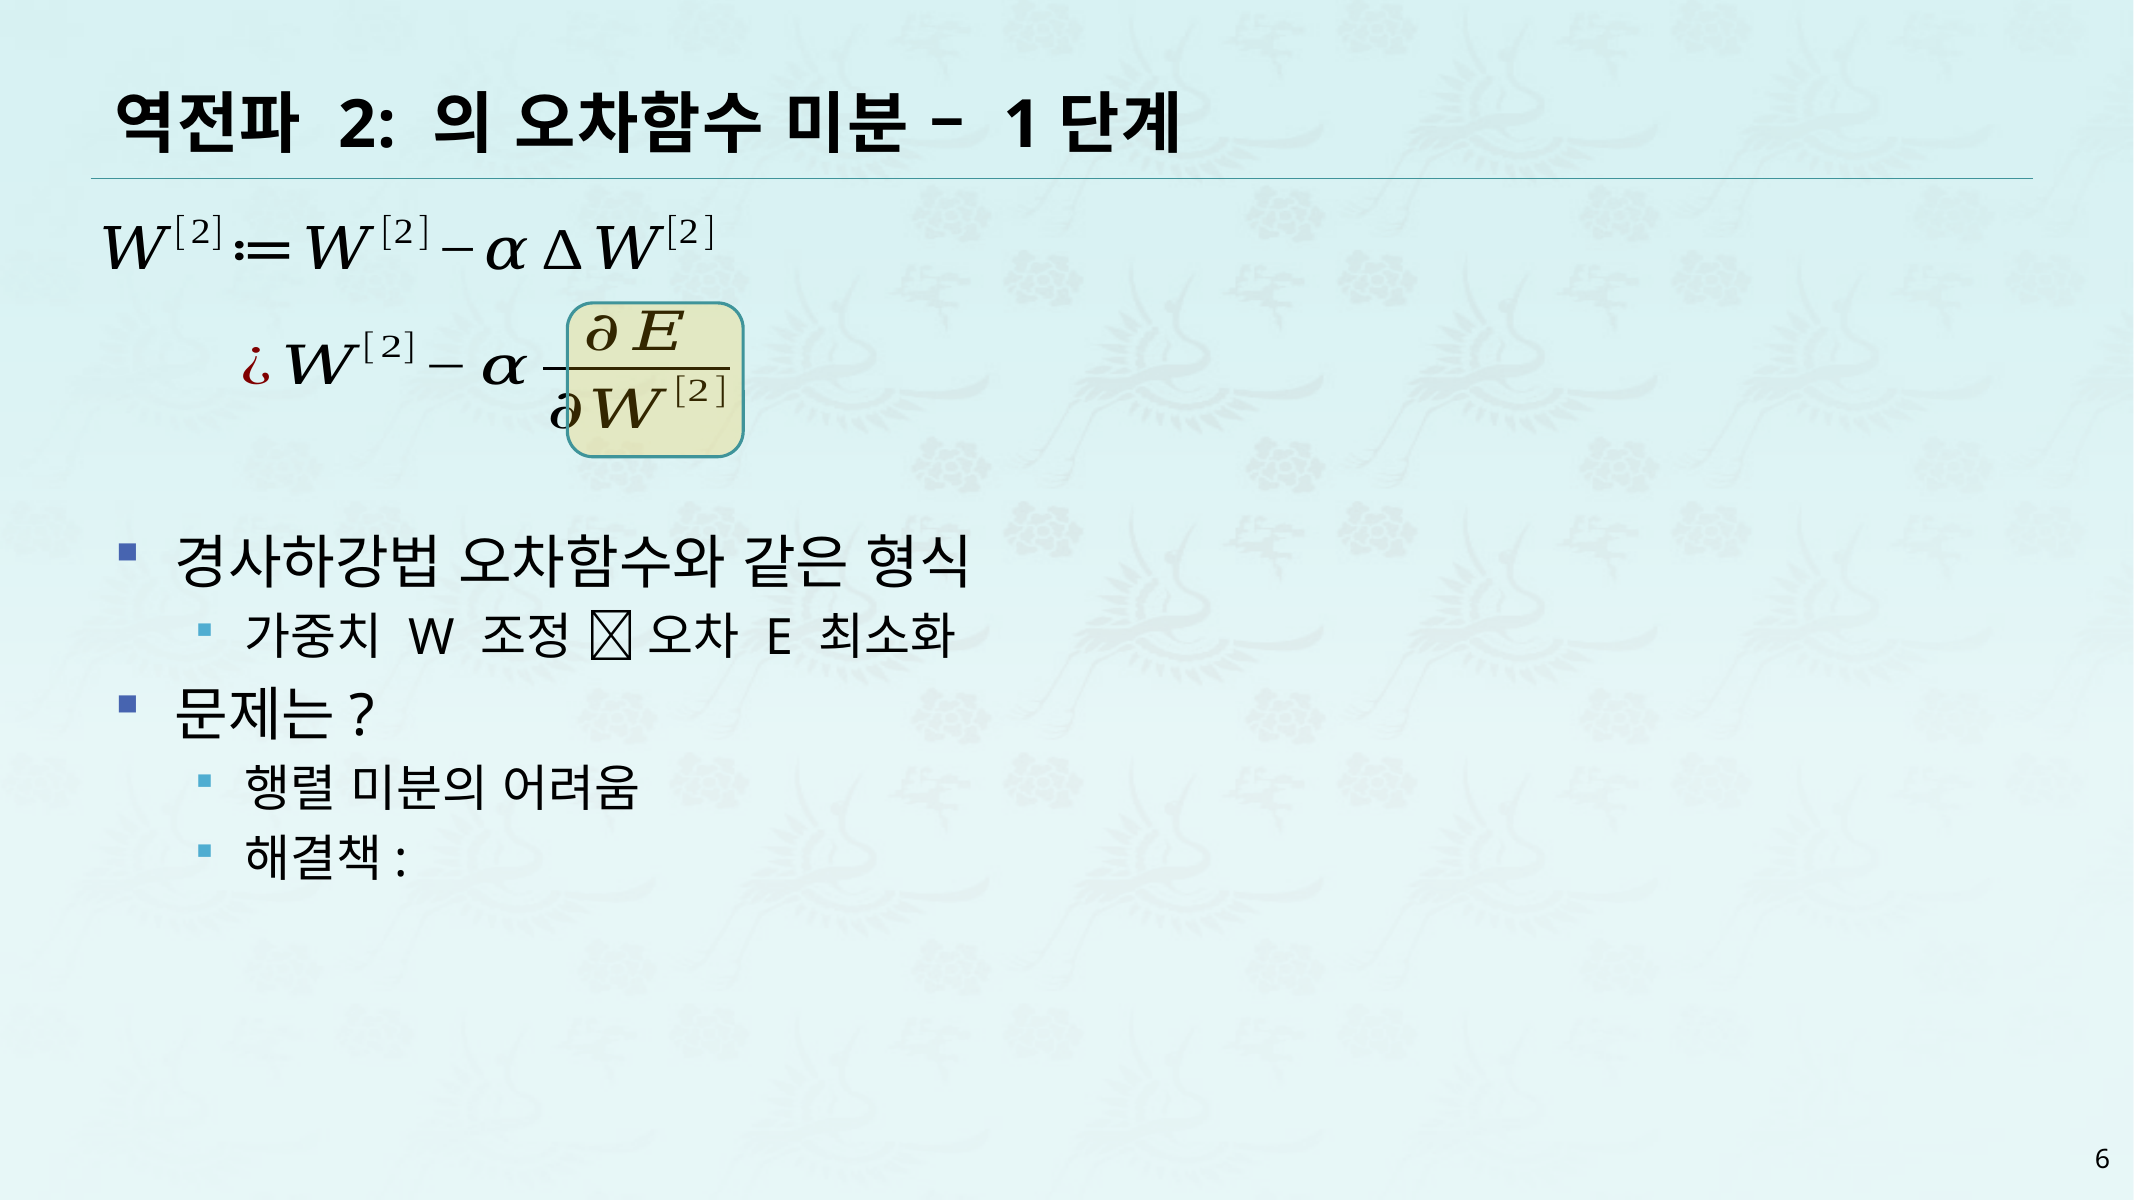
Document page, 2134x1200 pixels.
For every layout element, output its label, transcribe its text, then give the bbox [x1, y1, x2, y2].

slide_number 6 [1937, 1128, 2125, 1193]
text_box [565, 301, 745, 459]
